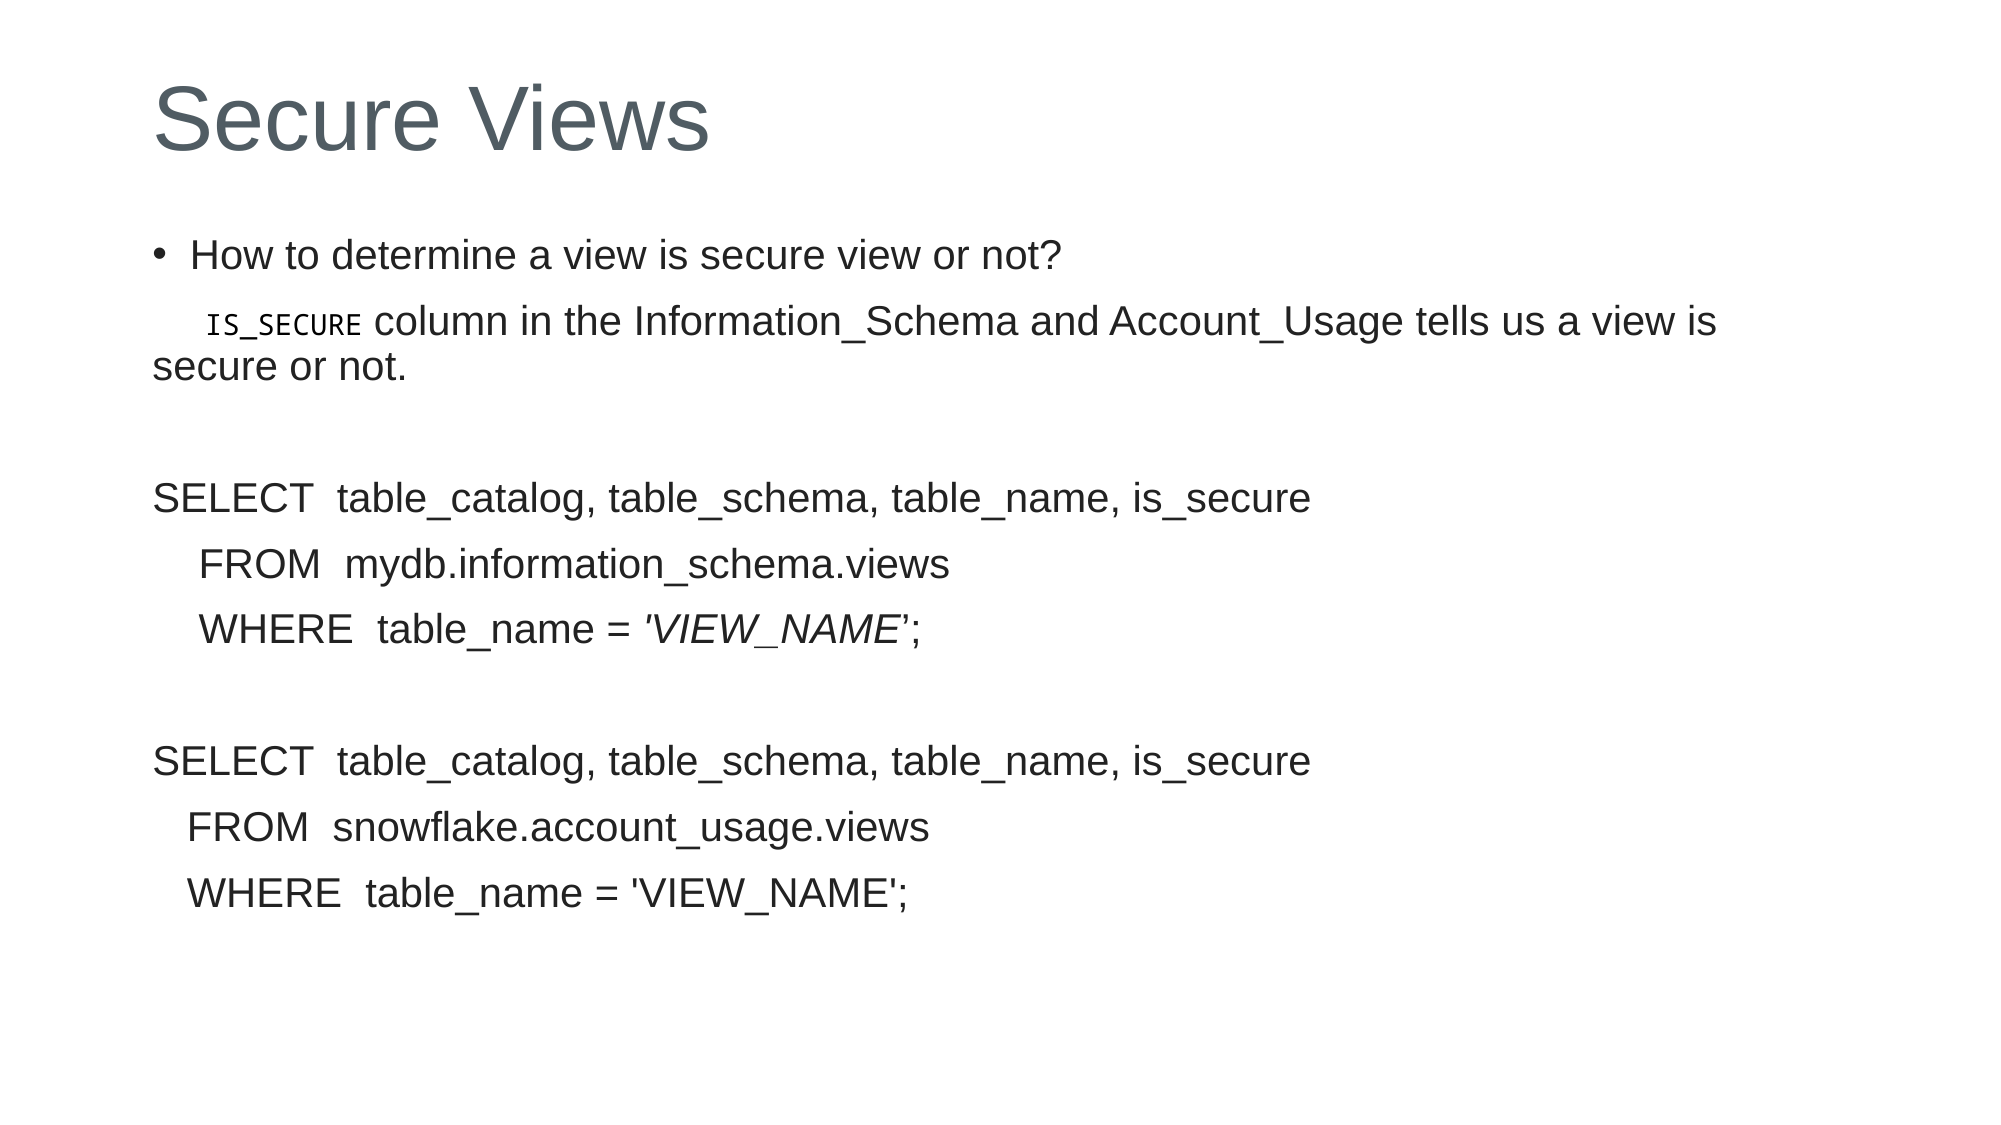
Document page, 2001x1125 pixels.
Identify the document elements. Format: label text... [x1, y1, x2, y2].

list How to determine a view is secure view or not? IS_SECURE column in the Information_Schema and Account_Usage tells us a view is secure or not. SELECT table_catalog, table_schema, table_name, is_secure FROM mydb.information_schema.views WHERE table_name = 'VIEW_NAME’; SELECT table_catalog, table_schema, table_name, is_secure FROM snowflake.account_usage.views WHERE table_name = 'VIEW_NAME'; [137, 225, 1863, 940]
title Secure Views [137, 59, 1863, 183]
